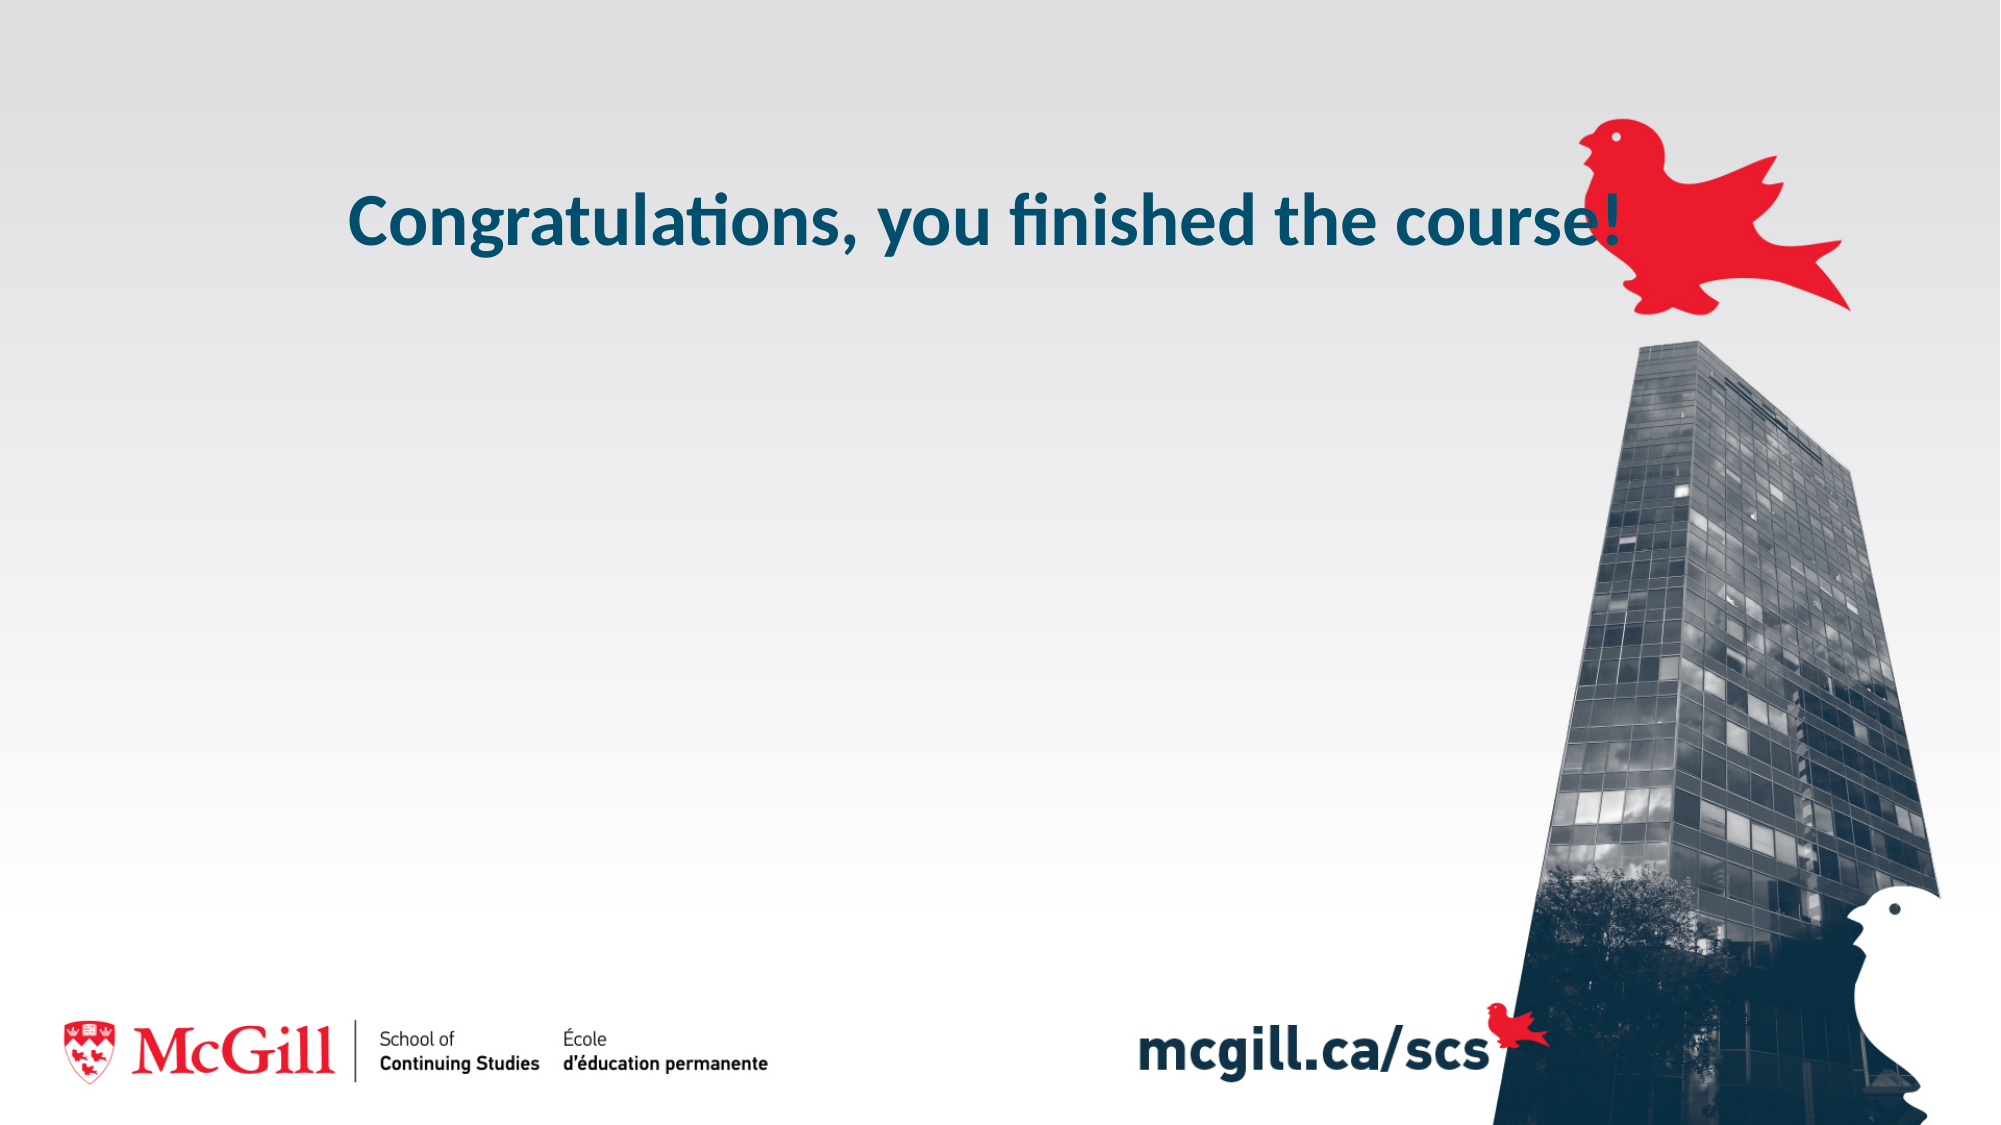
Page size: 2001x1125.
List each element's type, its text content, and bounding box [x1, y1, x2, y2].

title Congratulations, you finished the course! [112, 99, 1863, 332]
picture [0, 0, 2000, 1125]
